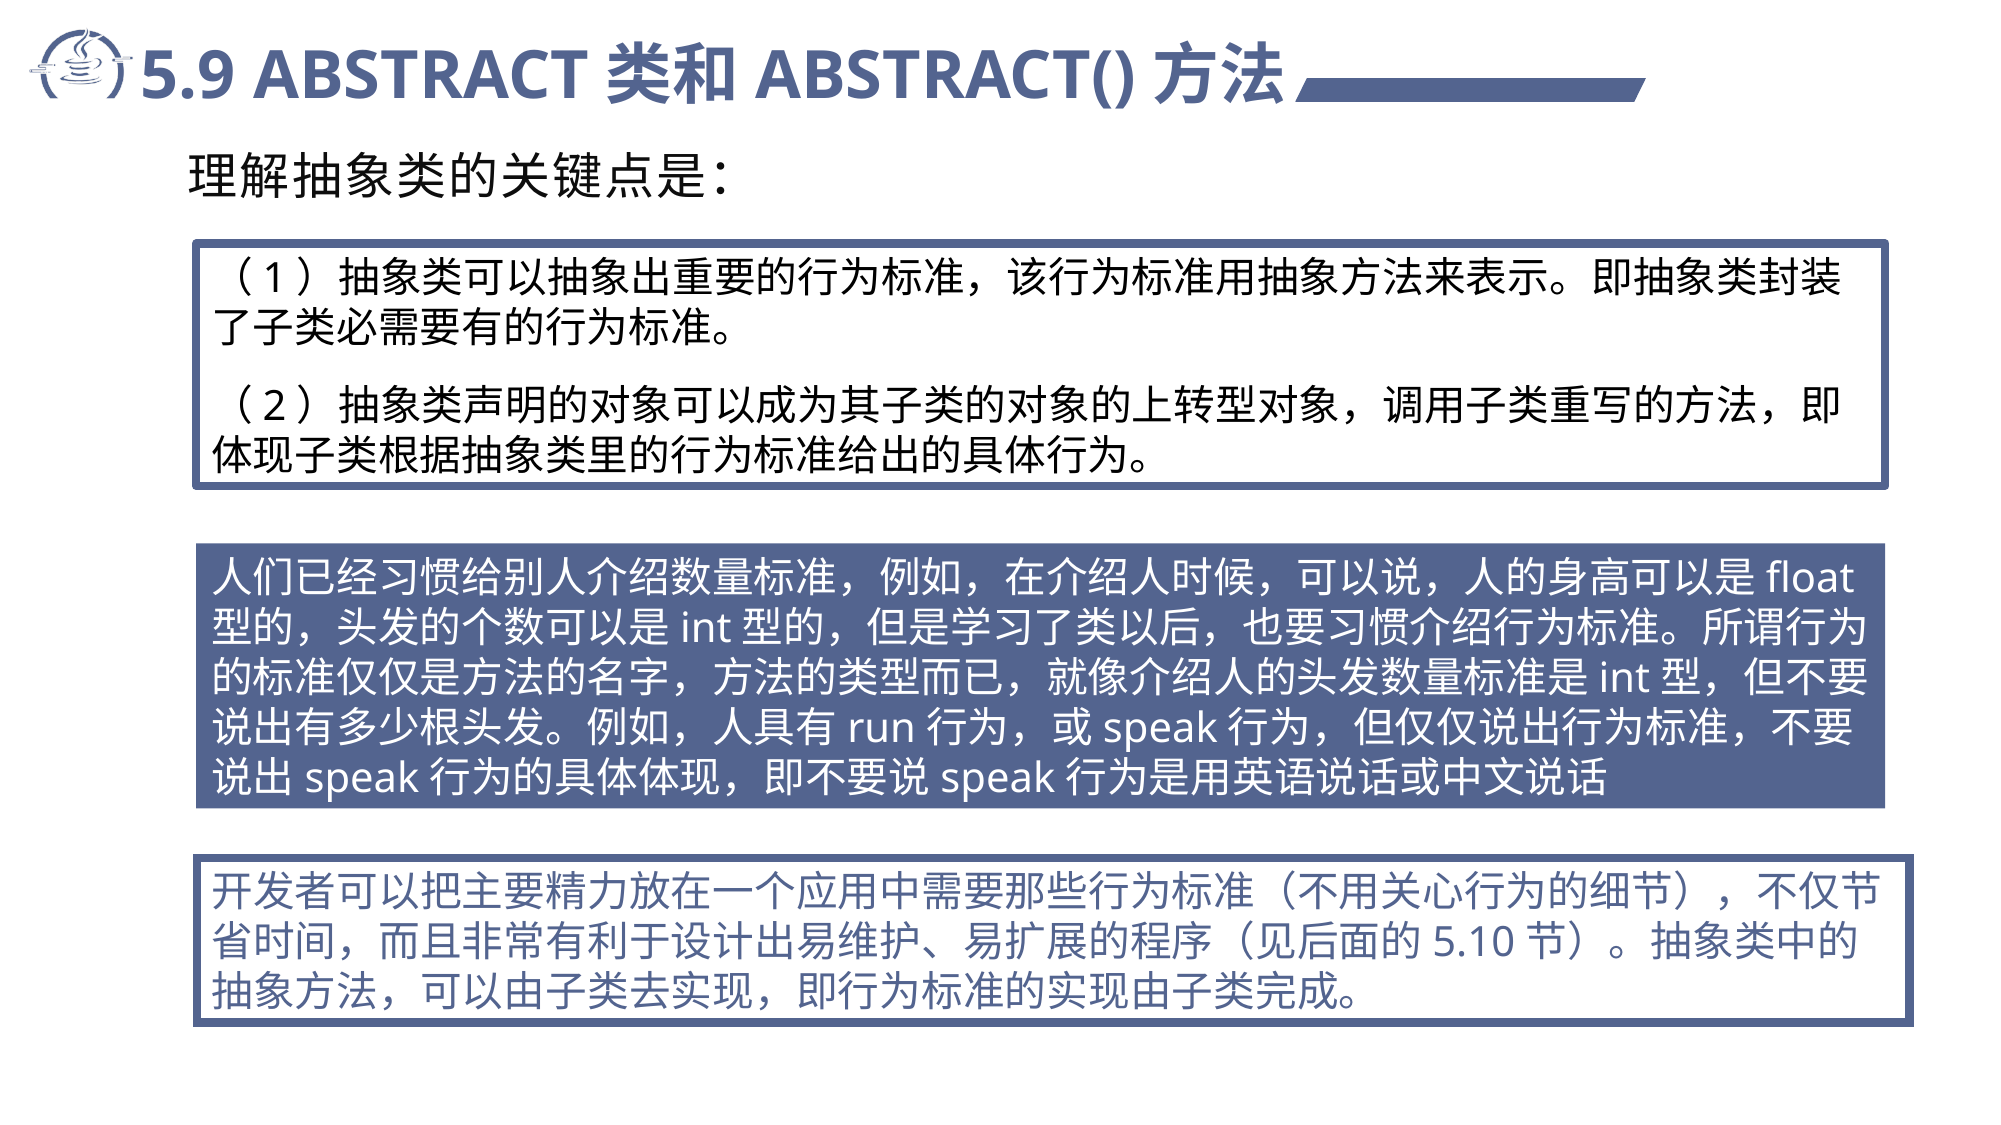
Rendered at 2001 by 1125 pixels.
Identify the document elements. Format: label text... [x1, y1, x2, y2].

text_box 人们已经习惯给别人介绍数量标准，例如，在介绍人时候，可以说，人的身高可以是float型的，头发的个数可以是int型的，但是学习了类以后，也要习惯介绍行为标准。所谓行为的标准仅仅是方法的名字，方法的类型而已，就像介绍人的头发数量标准是int型，但不要说出有多少根头发。例如，人具有run行为，或speak行为，但仅仅说出行为标准，不要说出speak行为的具体体现，即不要说speak行为是用英语说话或中文说话 [196, 543, 1886, 809]
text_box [16, 18, 1647, 121]
text_box 开发者可以把主要精力放在一个应用中需要那些行为标准（不用关心行为的细节），不仅节省时间，而且非常有利于设计出易维护、易扩展的程序（见后面的5.10节）。抽象类中的抽象方法，可以由子类去实现，即行为标准的实现由子类完成。 [196, 857, 1910, 1023]
text_box 理解抽象类的关键点是： [173, 148, 757, 213]
text_box （1）抽象类可以抽象出重要的行为标准，该行为标准用抽象方法来表示。即抽象类封装了子类必需要有的行为标准。 （2）抽象类声明的对象可以成为其子类的对象的上转型对象，调用子类重写的方法，即体现子类根据抽象类里的行为标准给出的具体行为。 [196, 243, 1886, 486]
